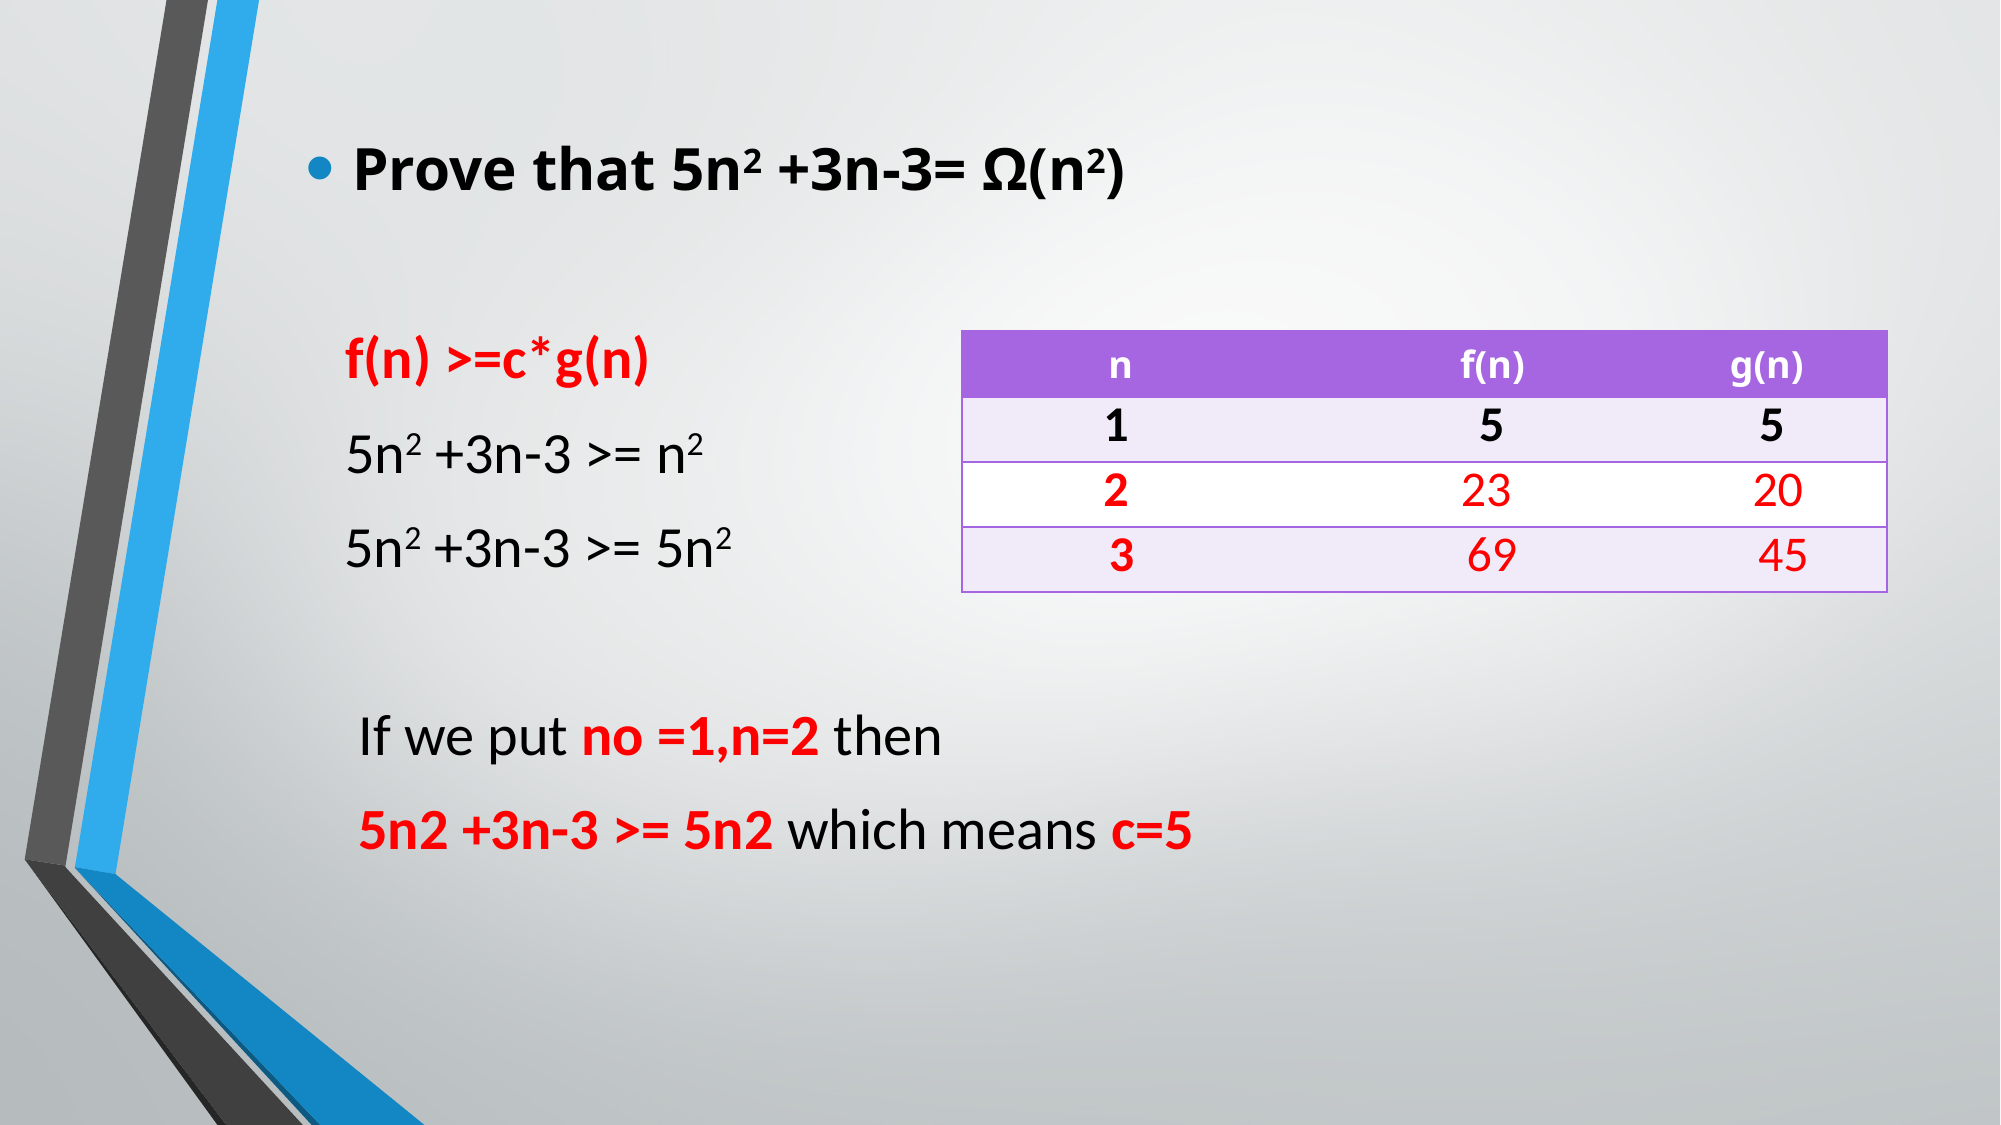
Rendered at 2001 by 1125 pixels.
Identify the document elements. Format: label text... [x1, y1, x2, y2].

table_header g(n) [1578, 331, 1886, 396]
table_cell 1 [963, 398, 1270, 461]
table_cell 2 [963, 463, 1270, 526]
table_cell 5 [1578, 398, 1886, 461]
list Prove that 5n2 +3n-3= Ω(n2) f(n) >=c*g(n) 5n2 +3n-3 >= n2 5n2 +3n-3 >= 5n2 If we put no =1,n=2 then 5n2 +3n-3 >= 5n2 which means c=5 [290, 126, 1887, 950]
table_header f(n) [1270, 331, 1578, 396]
table_cell 69 [1270, 528, 1578, 591]
table_cell 45 [1578, 528, 1886, 591]
table_cell 20 [1578, 463, 1886, 526]
table_header n [963, 331, 1270, 396]
table_cell 23 [1270, 463, 1578, 526]
table_cell 5 [1270, 398, 1578, 461]
table_cell 3 [963, 528, 1270, 591]
